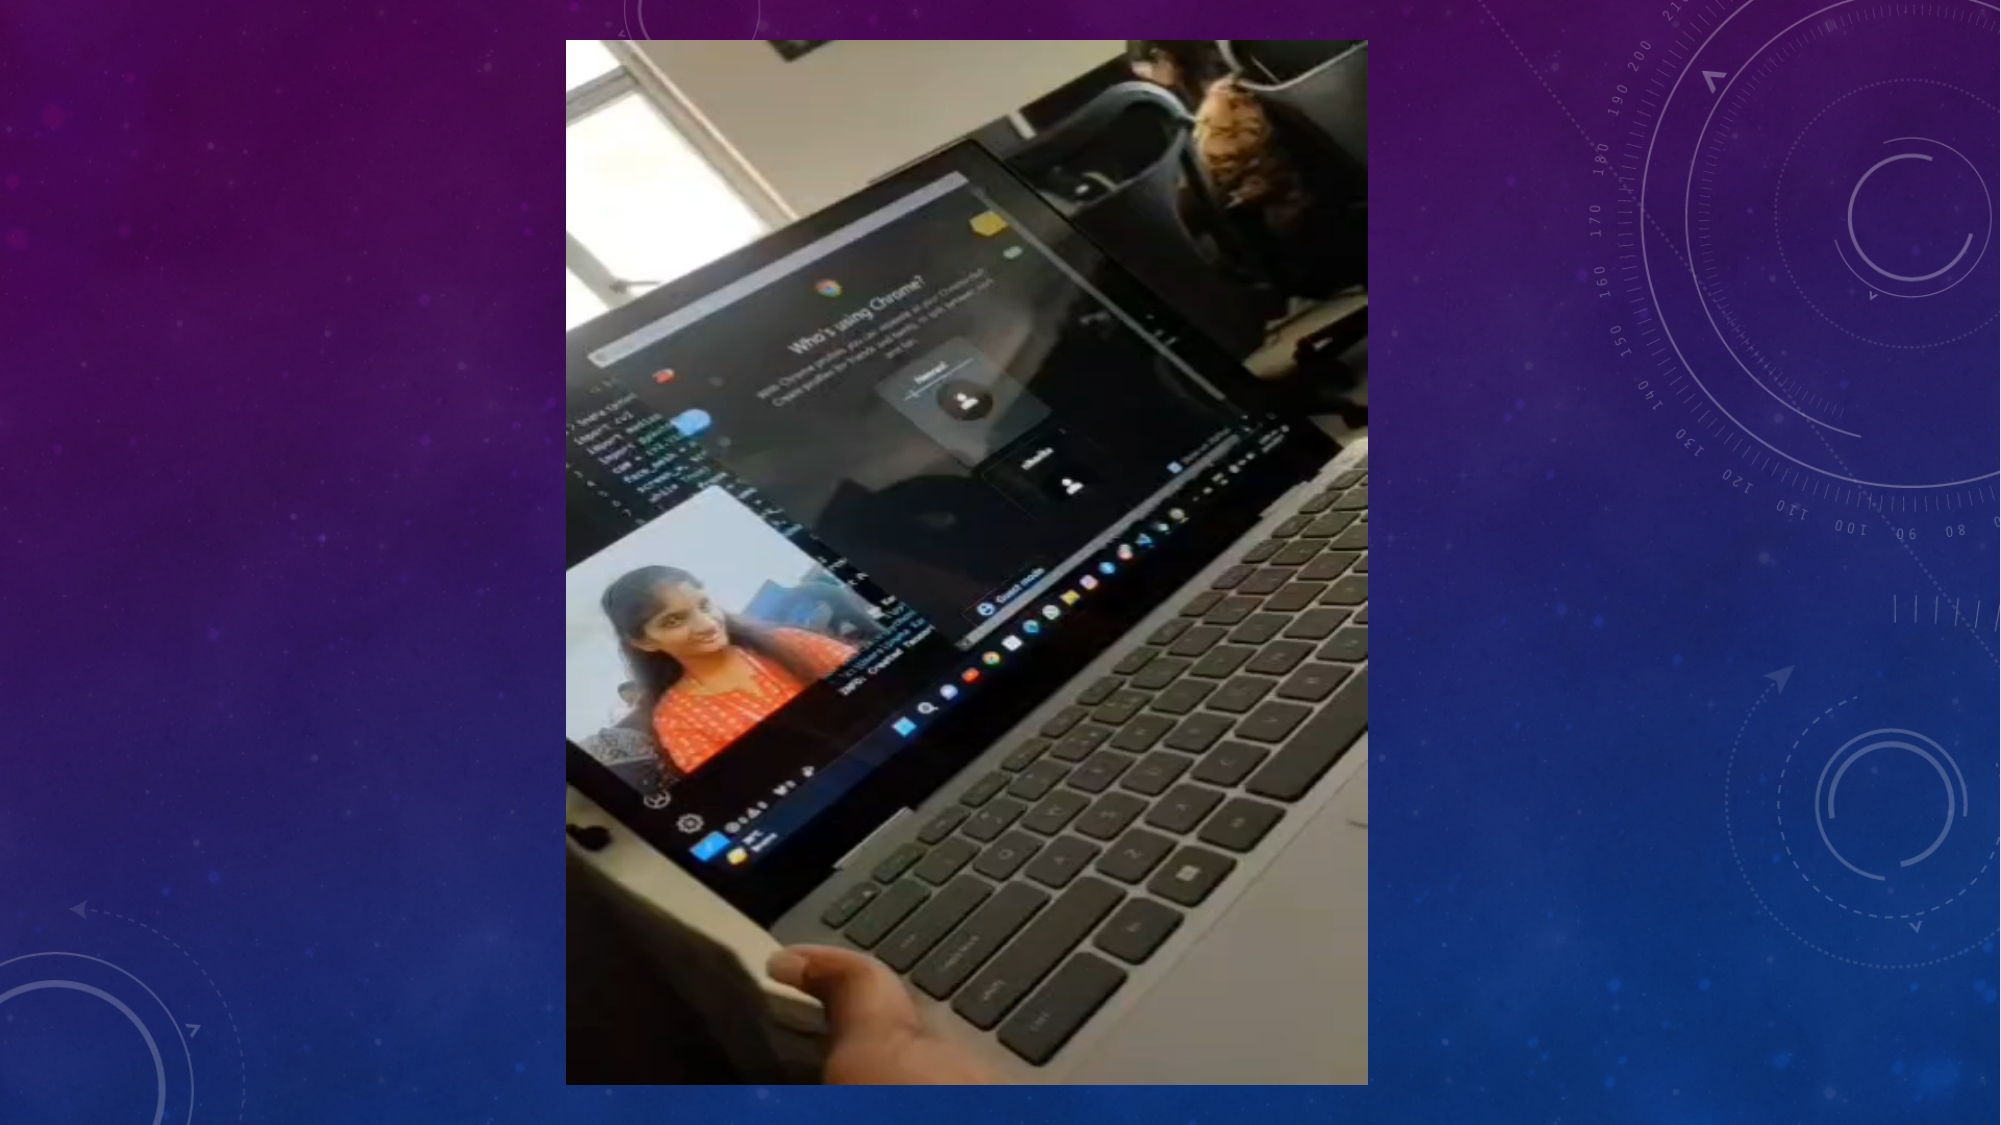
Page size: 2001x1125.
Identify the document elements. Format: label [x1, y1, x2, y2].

text_box [565, 39, 1369, 1086]
picture [0, 0, 2001, 1125]
